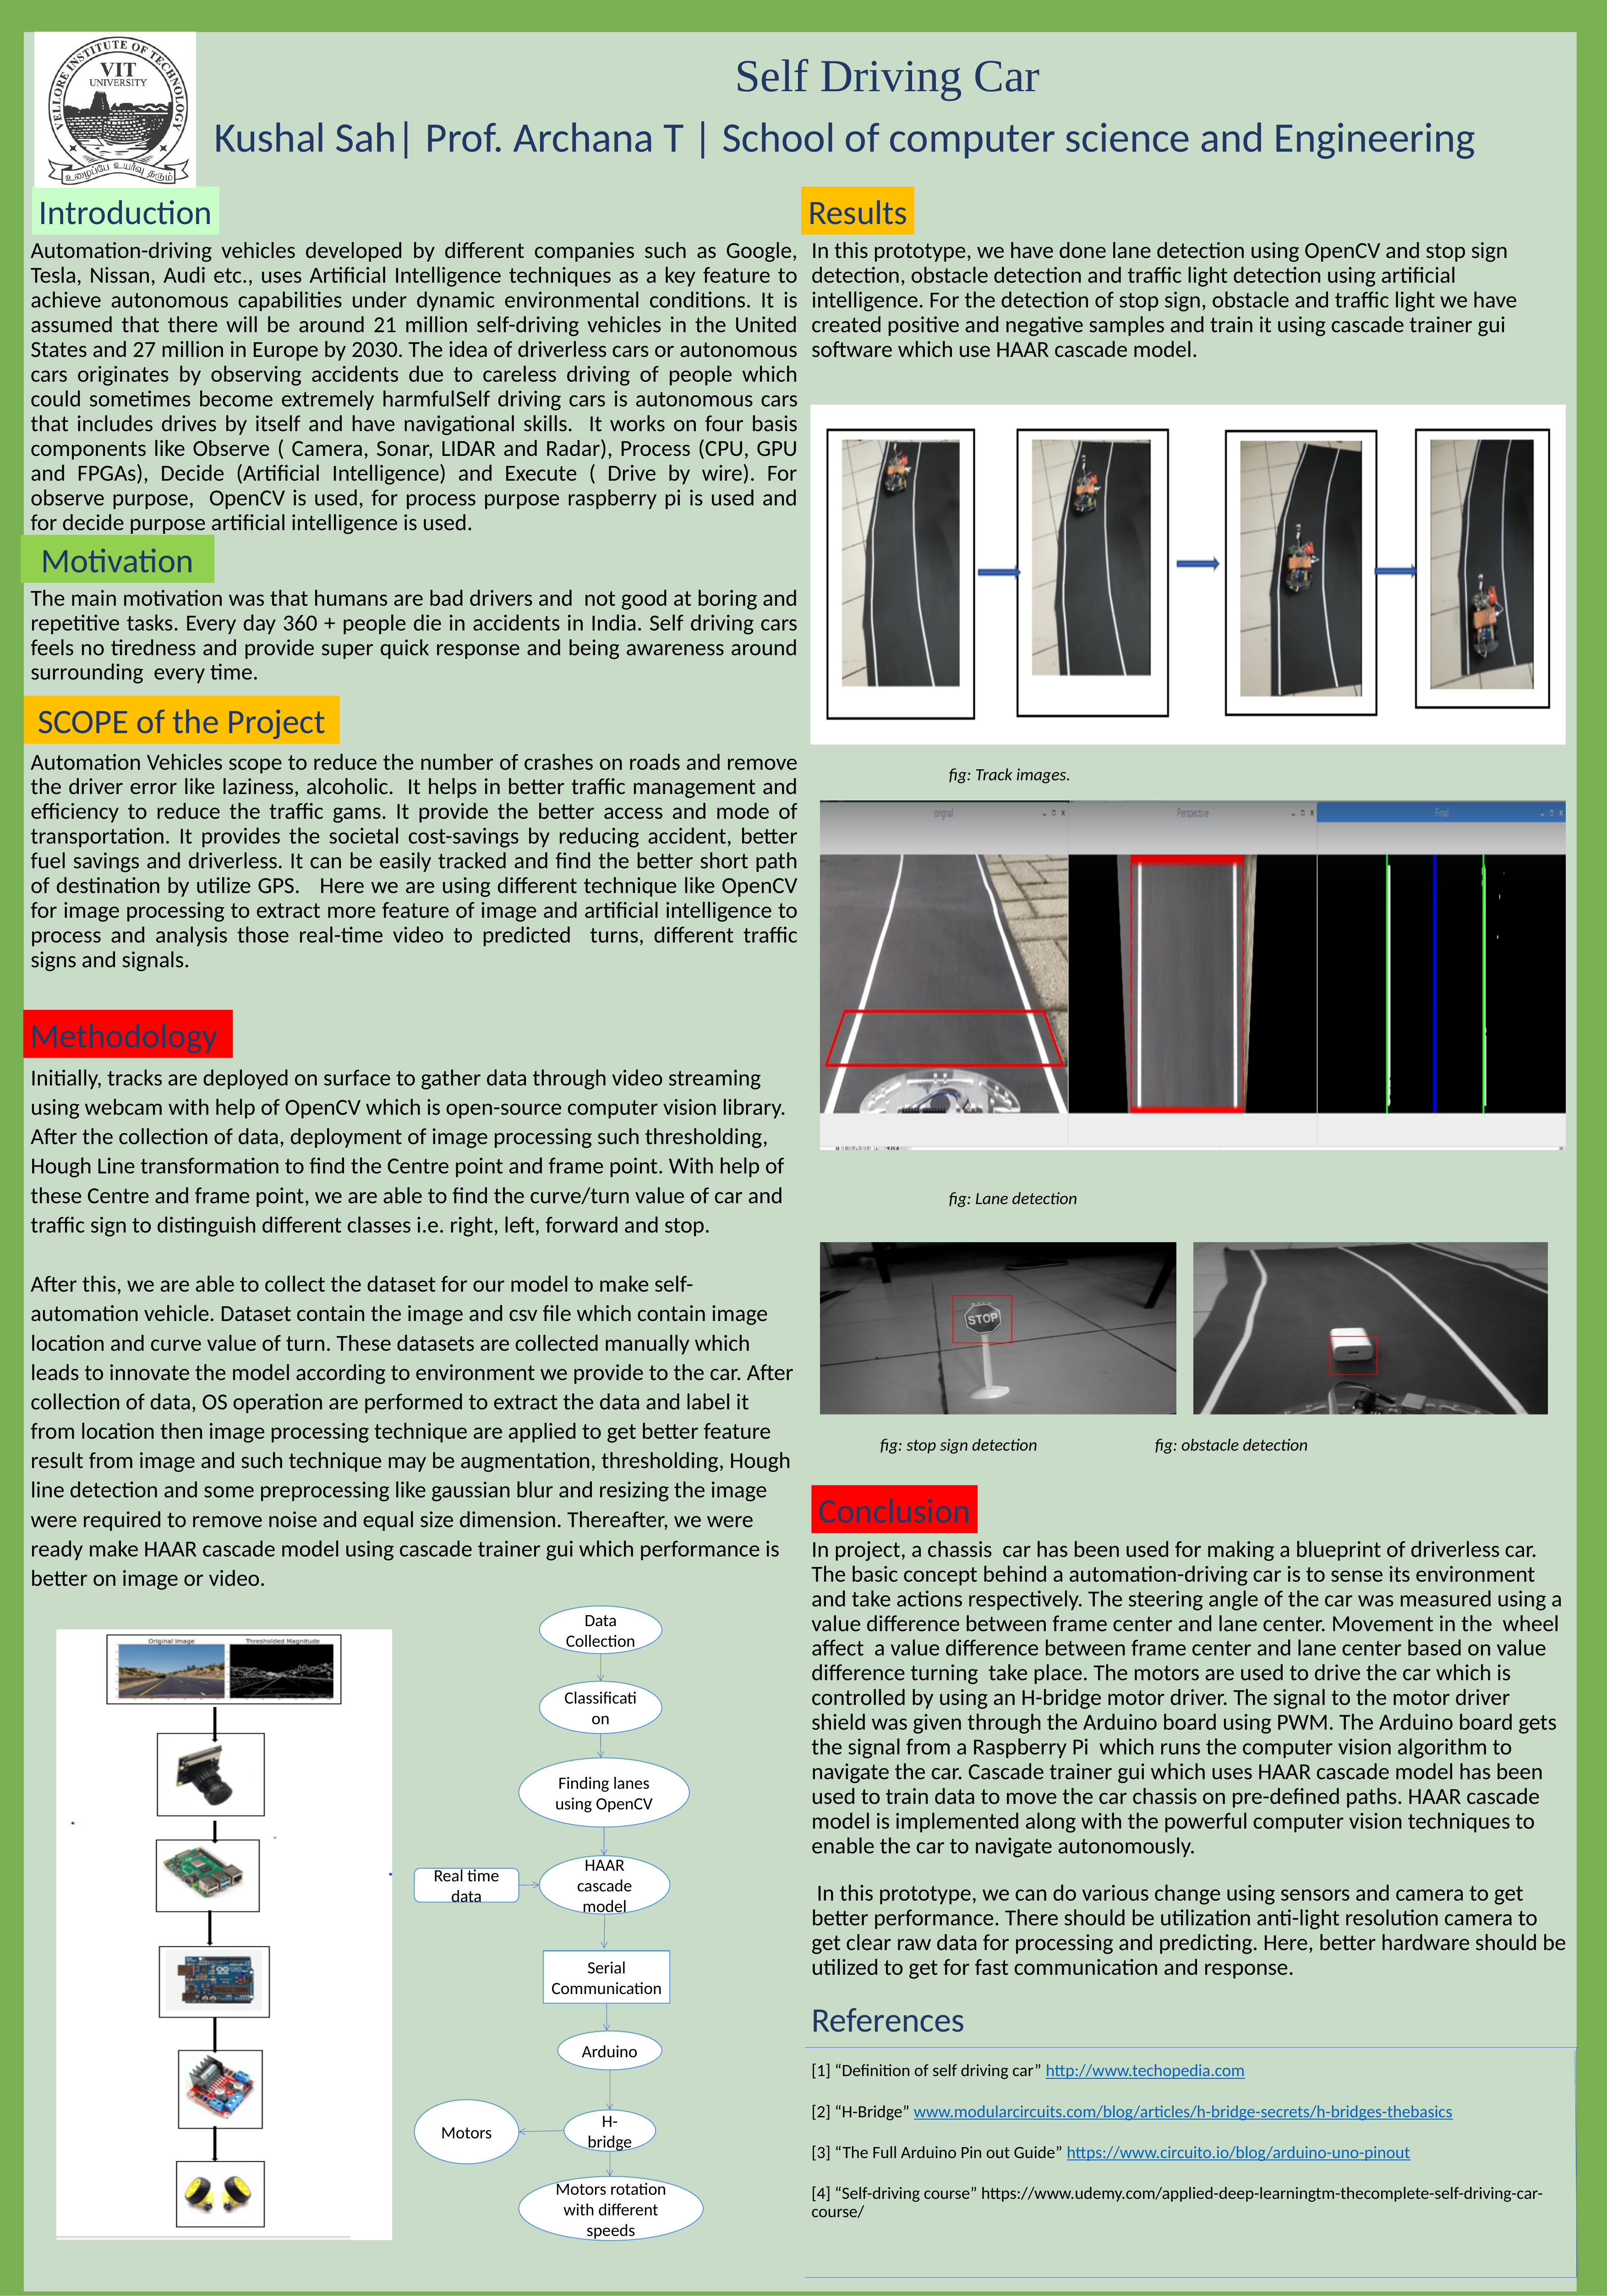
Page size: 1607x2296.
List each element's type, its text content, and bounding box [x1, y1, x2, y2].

text_box Introduction [32, 186, 219, 235]
text_box H-bridge [563, 2109, 656, 2152]
text_box Motors rotation with different speeds [518, 2175, 704, 2241]
text_box [23, 1058, 1577, 2292]
text_box Finding lanes using OpenCV [518, 1757, 690, 1828]
text_box Automation-driving vehicles developed by different companies such as Google, Tesla, Nissan, Audi etc., uses Artificial Intelligence techniques as a key feature to achieve autonomous capabilities under dynamic environmental conditions. It is assumed that there will be around 21 million self-driving vehicles in the United States and 27 million in Europe by 2030. The idea of driverless cars or autonomous cars originates by observing accidents due to careless driving of people which could sometimes become extremely harmfulSelf driving cars is autonomous cars that includes drives by itself and have navigational skills. It works on four basis components like Observe ( Camera, Sonar, LIDAR and Radar), Process (CPU, GPU and FPGAs), Decide (Artificial Intelligence) and Execute ( Drive by wire). For observe purpose, OpenCV is used, for process purpose raspberry pi is used and for decide purpose artificial intelligence is used. [24, 235, 805, 535]
text_box Kushal Sah| Prof. Archana T | School of computer science and Engineering [197, 112, 1580, 164]
text_box In project, a chassis car has been used for making a blueprint of driverless car. The basic concept behind a automation-driving car is to sense its environment and take actions respectively. The steering angle of the car was measured using a value difference between frame center and lane center. Movement in the wheel affect a value difference between frame center and lane center based on value difference turning take place. The motors are used to drive the car which is controlled by using an H-bridge motor driver. The signal to the motor driver shield was given through the Arduino board using PWM. The Arduino board gets the signal from a Raspberry Pi which runs the computer vision algorithm to navigate the car. Cascade trainer gui which uses HAAR cascade model has been used to train data to move the car chassis on pre-defined paths. HAAR cascade model is implemented along with the powerful computer vision techniques to enable the car to navigate autonomously. In this prototype, we can do various change using sensors and camera to get better performance. There should be utilization anti-light resolution camera to get clear raw data for processing and predicting. Here, better hardware should be utilized to get for fast communication and response. References [1] “Definition of self driving car” http://www.techopedia.com [2] “H-Bridge” www.modularcircuits.com/blog/articles/h-bridge-secrets/h-bridges-thebasics [3] “The Full Arduino Pin out Guide” https://www.circuito.io/blog/arduino-uno-pinout [4] “Self-driving course” https://www.udemy.com/applied-deep-learningtm-thecomplete-self-driving-car-course/ [804, 1534, 1577, 1977]
text_box [23, 32, 1577, 2047]
text_box Methodology [23, 1009, 233, 1058]
text_box Initially, tracks are deployed on surface to gather data through video streaming using webcam with help of OpenCV which is open-source computer vision library. After the collection of data, deployment of image processing such thresholding, Hough Line transformation to find the Centre point and frame point. With help of these Centre and frame point, we are able to find the curve/turn value of car and traffic sign to distinguish different classes i.e. right, left, forward and stop. After this, we are able to collect the dataset for our model to make self-automation vehicle. Dataset contain the image and csv file which contain image location and curve value of turn. These datasets are collected manually which leads to innovate the model according to environment we provide to the car. After collection of data, OS operation are performed to extract the data and label it from location then image processing technique are applied to get better feature result from image and such technique may be augmentation, thresholding, Hough line detection and some preprocessing like gaussian blur and resizing the image were required to remove noise and equal size dimension. Thereafter, we were ready make HAAR cascade model using cascade trainer gui which performance is better on image or video. [24, 1057, 805, 2278]
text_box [519, 2130, 564, 2132]
text_box HAAR cascade model [539, 1855, 671, 1915]
picture [820, 1242, 1176, 1414]
text_box Conclusion [811, 1485, 978, 1534]
picture [1193, 1242, 1548, 1414]
picture [810, 405, 1566, 745]
picture [56, 1629, 392, 2240]
text_box [1577, 2048, 1580, 2096]
text_box Real time data [414, 1868, 519, 1903]
text_box Motivation [21, 535, 215, 583]
text_box Motors [414, 2099, 519, 2164]
text_box Results [801, 186, 914, 235]
text_box SCOPE of the Project [24, 696, 340, 744]
text_box Serial Communication [543, 1950, 670, 2004]
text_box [1575, 2050, 1577, 2278]
text_box Arduino [557, 2030, 662, 2071]
text_box In this prototype, we have done lane detection using OpenCV and stop sign detection, obstacle detection and traffic light detection using artificial intelligence. For the detection of stop sign, obstacle and traffic light we have created positive and negative samples and train it using cascade trainer gui software which use HAAR cascade model. fig: Track images. fig: Lane detection fig: stop sign detection fig: obstacle detection [804, 235, 1577, 1222]
text_box The main motivation was that humans are bad drivers and not good at boring and repetitive tasks. Every day 360 + people die in accidents in India. Self driving cars feels no tiredness and provide super quick response and being awareness around surrounding every time. [24, 582, 805, 694]
picture [34, 32, 196, 188]
text_box Classification [539, 1681, 662, 1734]
text_box Automation Vehicles scope to reduce the number of crashes on roads and remove the driver error like laziness, alcoholic. It helps in better traffic management and efficiency to reduce the traffic gams. It provide the better access and mode of transportation. It provides the societal cost-savings by reducing accident, better fuel savings and driverless. It can be easily tracked and find the better short path of destination by utilize GPS. Here we are using different technique like OpenCV for image processing to extract more feature of image and artificial intelligence to process and analysis those real-time video to predicted turns, different traffic signs and signals. [24, 746, 805, 991]
picture [820, 800, 1566, 1150]
text_box Self Driving Car [198, 31, 1577, 115]
text_box Data Collection [539, 1605, 662, 1655]
text_box [804, 2048, 1576, 2096]
